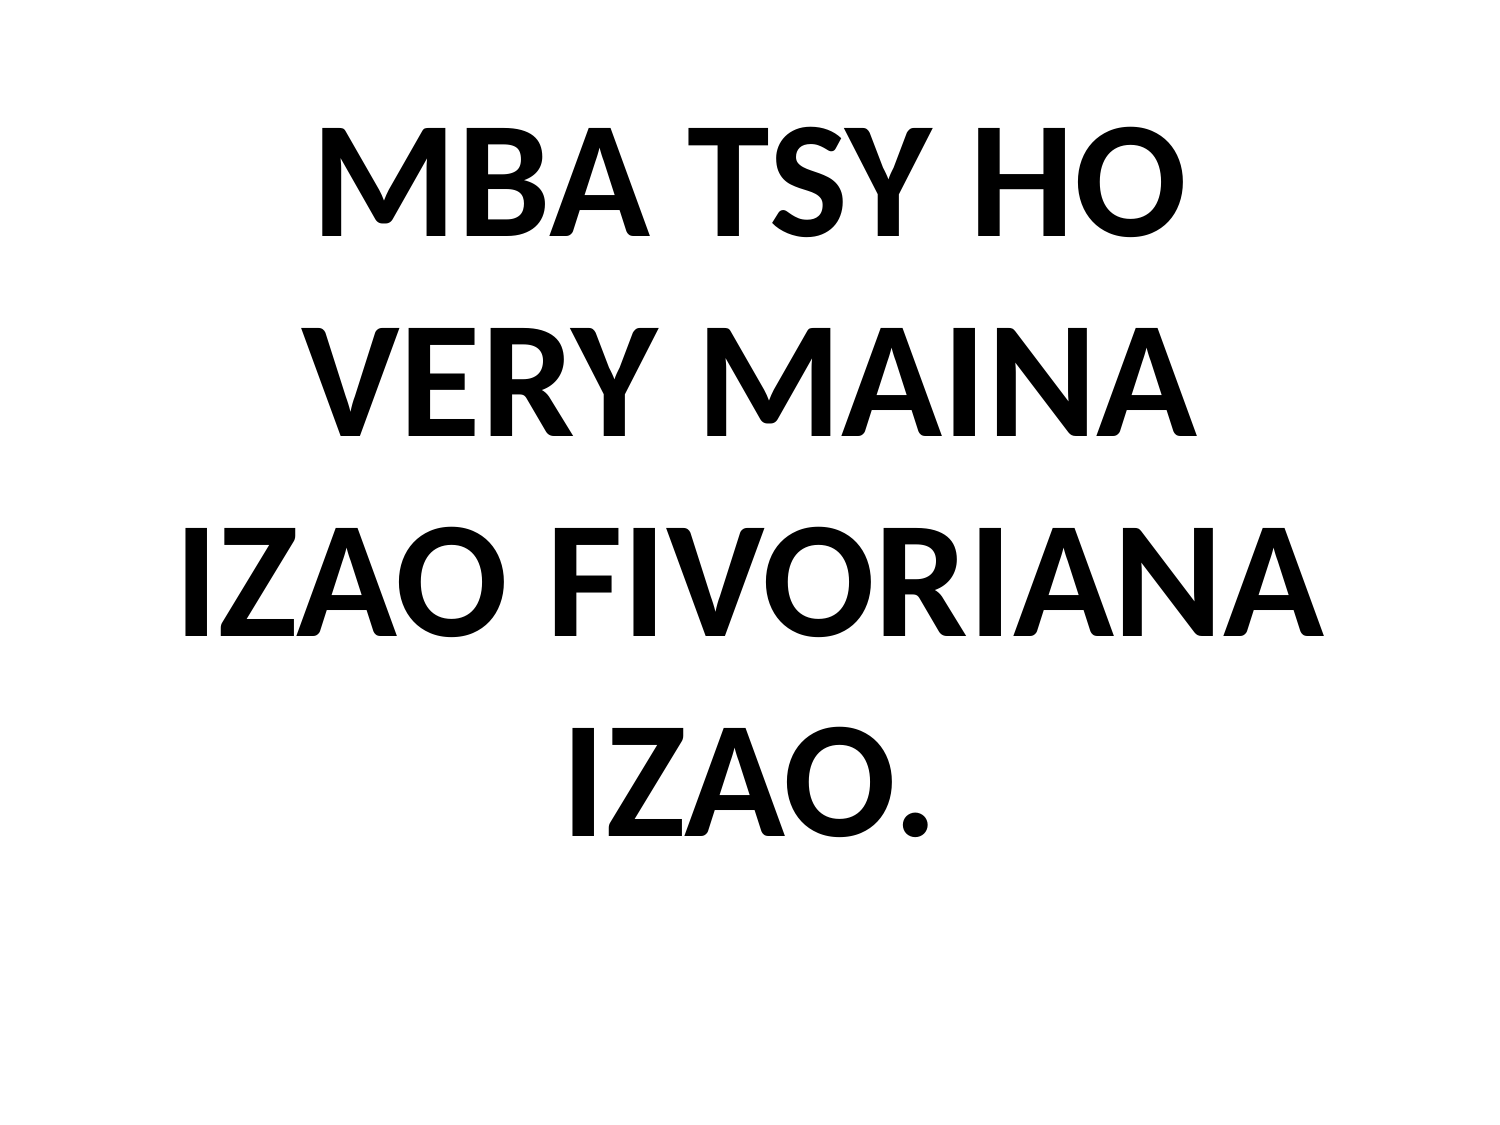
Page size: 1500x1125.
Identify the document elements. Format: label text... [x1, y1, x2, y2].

title MBA TSY HO VERY MAINA IZAO FIVORIANA IZAO. [112, 349, 1388, 591]
